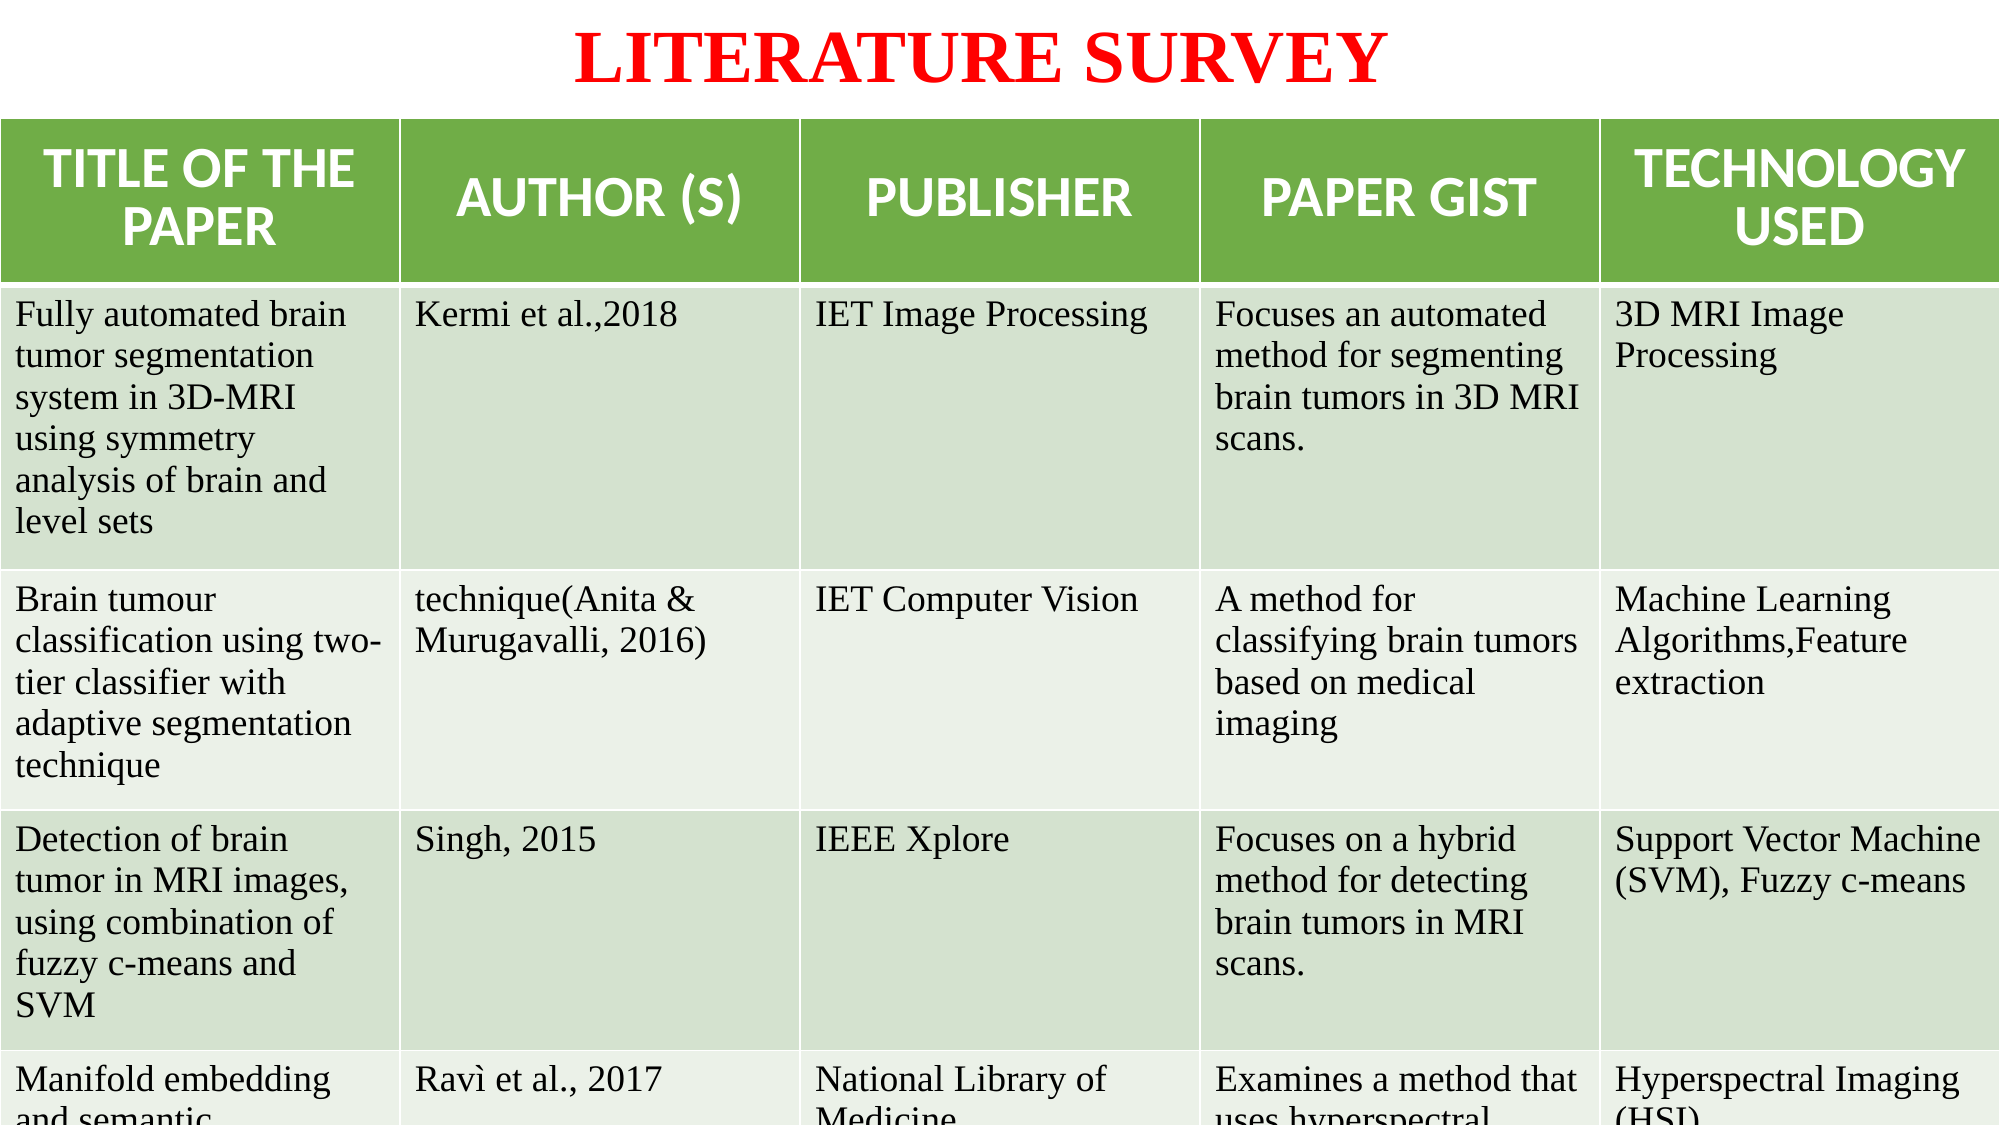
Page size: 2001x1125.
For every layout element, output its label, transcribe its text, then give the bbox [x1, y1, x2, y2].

table_header PUBLISHER [801, 119, 1199, 282]
table_cell Fully automated brain tumor segmentation system in 3D-MRI using symmetry analysis of brain and level sets [1, 288, 399, 569]
table_cell Kermi et al.,2018 [401, 288, 799, 569]
table_header AUTHOR (S) [401, 119, 799, 282]
table_cell Brain tumour classification using two-tier classifier with adaptive segmentation technique [1, 571, 399, 809]
table_cell A method for classifying brain tumors based on medical imaging [1201, 571, 1599, 809]
table_cell IET Image Processing [801, 288, 1199, 569]
table_cell Support Vector Machine (SVM), Fuzzy c-means [1601, 811, 1999, 1050]
table_cell IET Computer Vision [801, 571, 1199, 809]
table_cell technique(Anita & Murugavalli, 2016) [401, 571, 799, 809]
table_cell Focuses an automated method for segmenting brain tumors in 3D MRI scans. [1201, 288, 1599, 569]
table_cell Examines a method that uses hyperspectral imaging (HSI) during brain surgeries to assist surgeons [1201, 1051, 1599, 1125]
table_cell Machine Learning Algorithms,Feature extraction [1601, 571, 1999, 809]
table_cell Detection of brain tumor in MRI images, using combination of fuzzy c-means and SVM [1, 811, 399, 1050]
table_header PAPER GIST [1201, 119, 1599, 282]
table_header TECHNOLOGY USED [1601, 119, 1999, 282]
table_header TITLE OF THE PAPER [1, 119, 399, 282]
table_cell Hyperspectral Imaging (HSI) [1601, 1051, 1999, 1125]
table_cell Focuses on a hybrid method for detecting brain tumors in MRI scans. [1201, 811, 1599, 1050]
table_cell IEEE Xplore [801, 811, 1199, 1050]
table_cell National Library of Medicine [801, 1051, 1199, 1125]
table_cell Ravì et al., 2017 [401, 1051, 799, 1125]
table_cell Singh, 2015 [401, 811, 799, 1050]
text_box LITERATURE SURVEY [559, 0, 1406, 105]
table_cell 3D MRI Image Processing [1601, 288, 1999, 569]
table_cell Manifold embedding and semantic segmentation for intraoperative guidance with hyperspectral brain imaging [1, 1051, 399, 1125]
